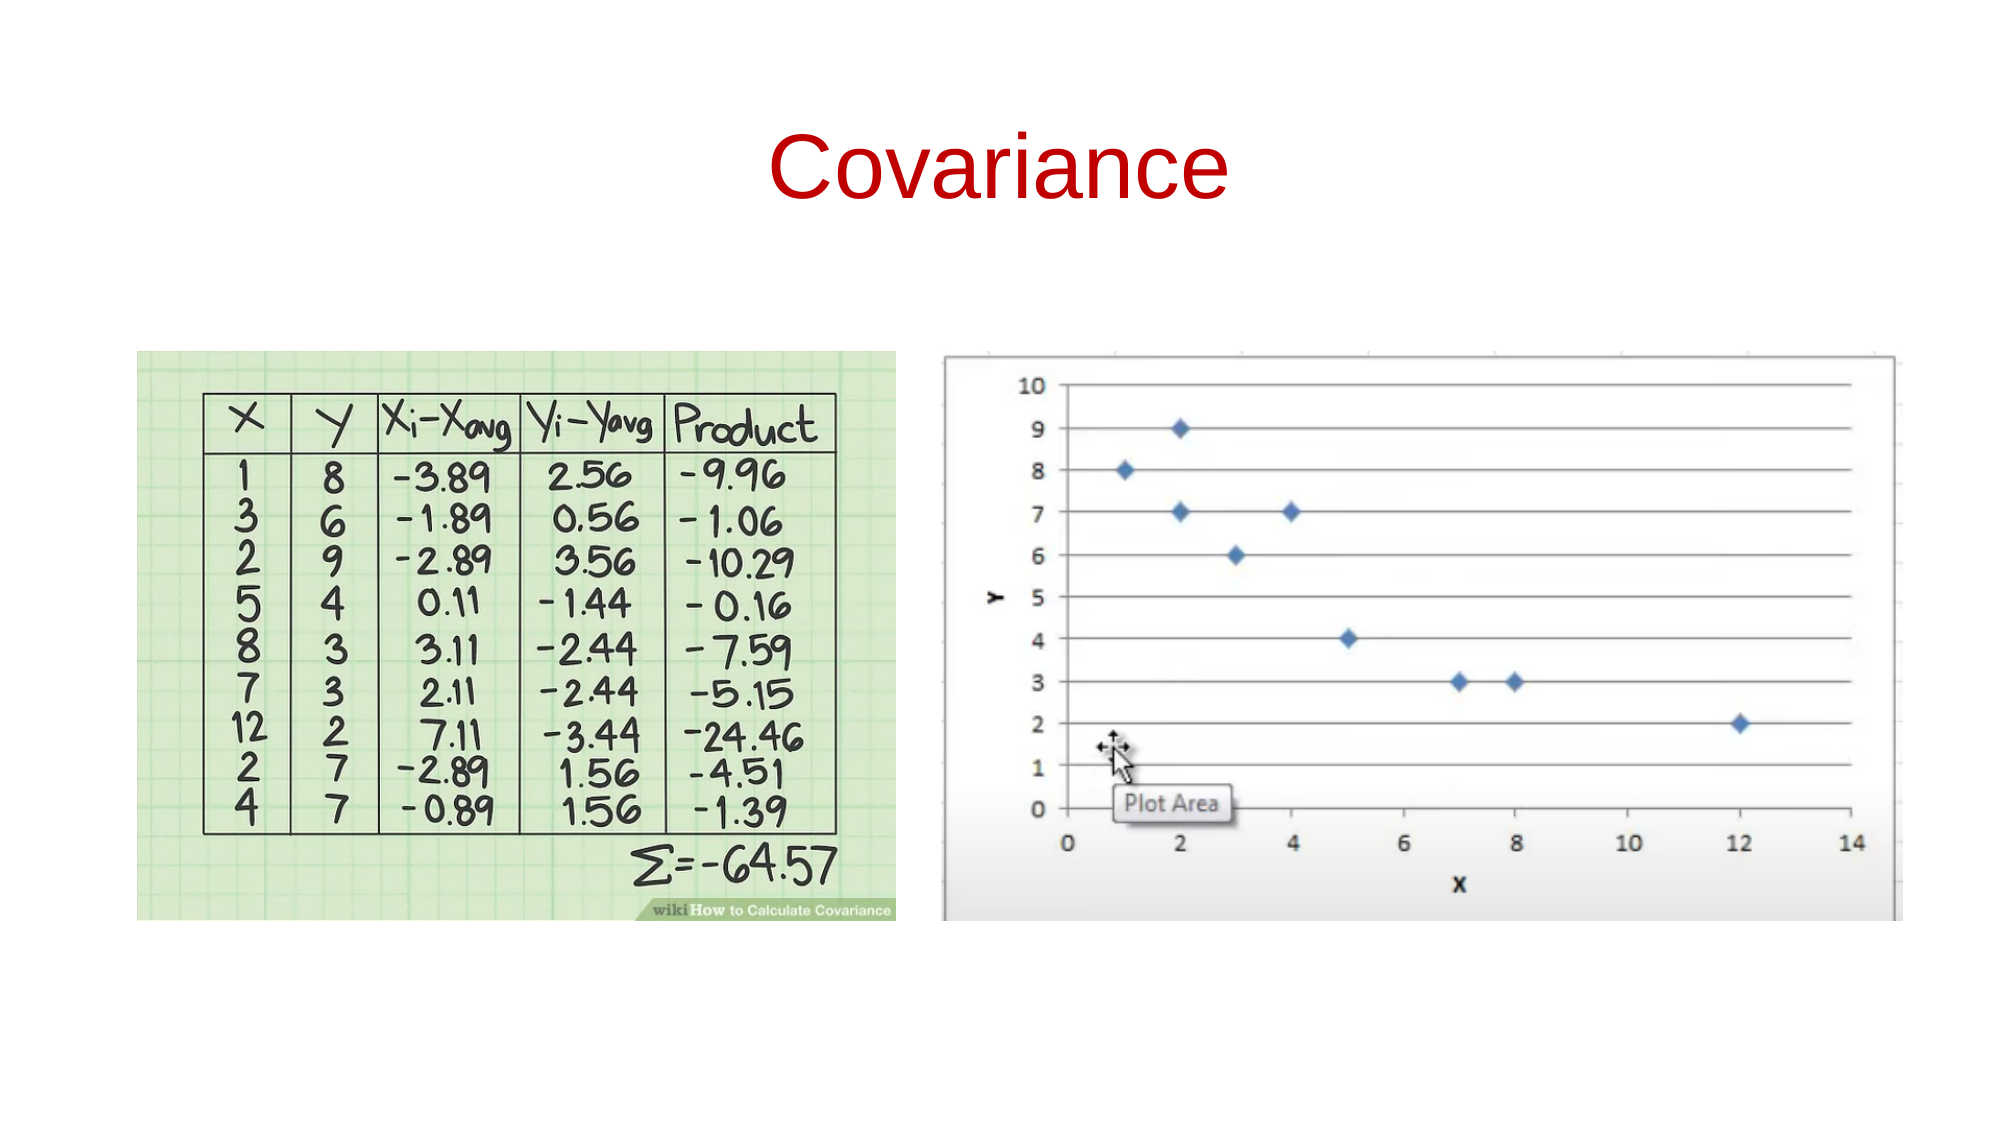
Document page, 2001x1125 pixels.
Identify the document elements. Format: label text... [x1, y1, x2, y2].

picture [941, 351, 1903, 921]
title Covariance [137, 59, 1863, 278]
picture [137, 351, 896, 921]
